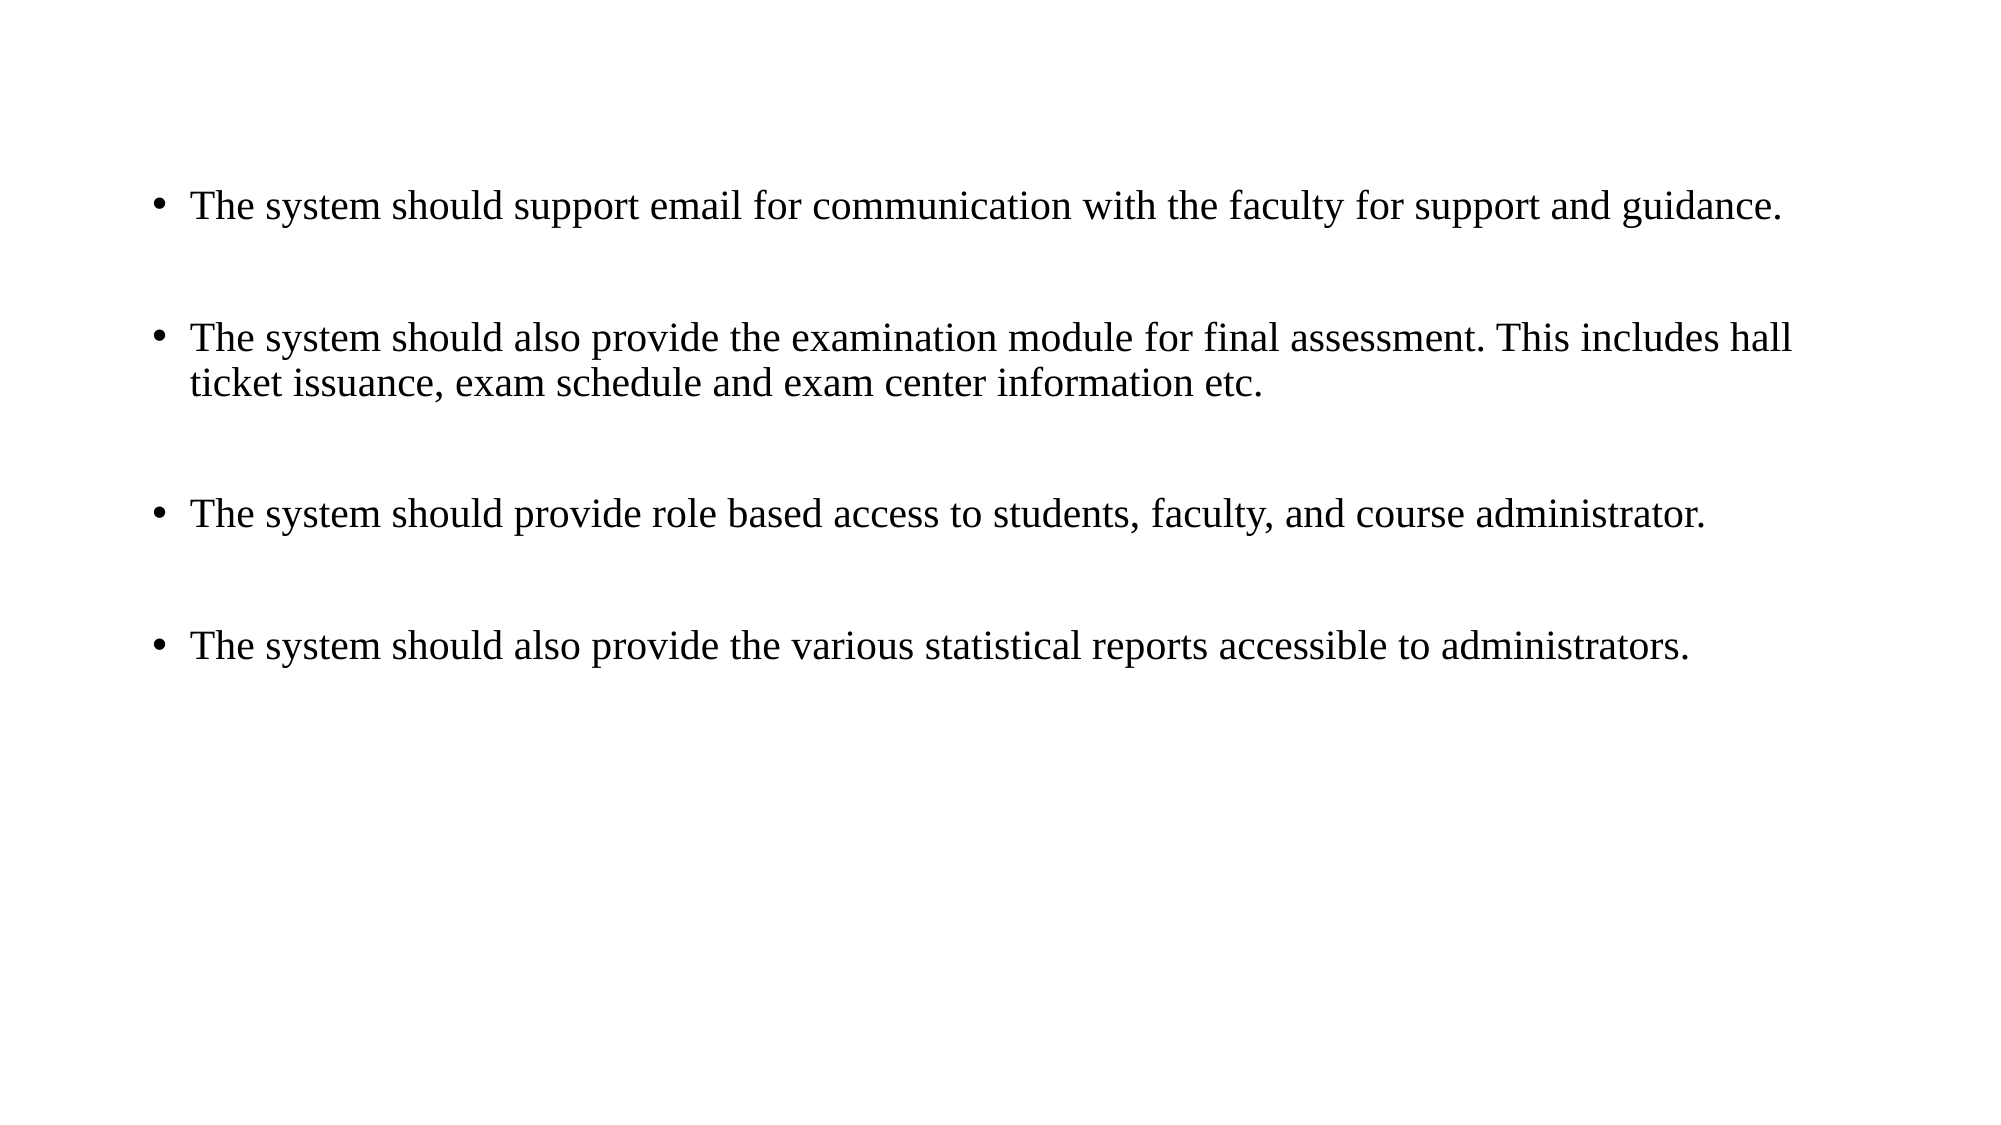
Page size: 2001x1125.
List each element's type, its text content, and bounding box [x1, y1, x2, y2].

list The system should support email for communication with the faculty for support and guidance. The system should also provide the examination module for final assessment. This includes hall ticket issuance, exam schedule and exam center information etc. The system should provide role based access to students, faculty, and course administrator. The system should also provide the various statistical reports accessible to administrators. [137, 109, 1863, 1014]
